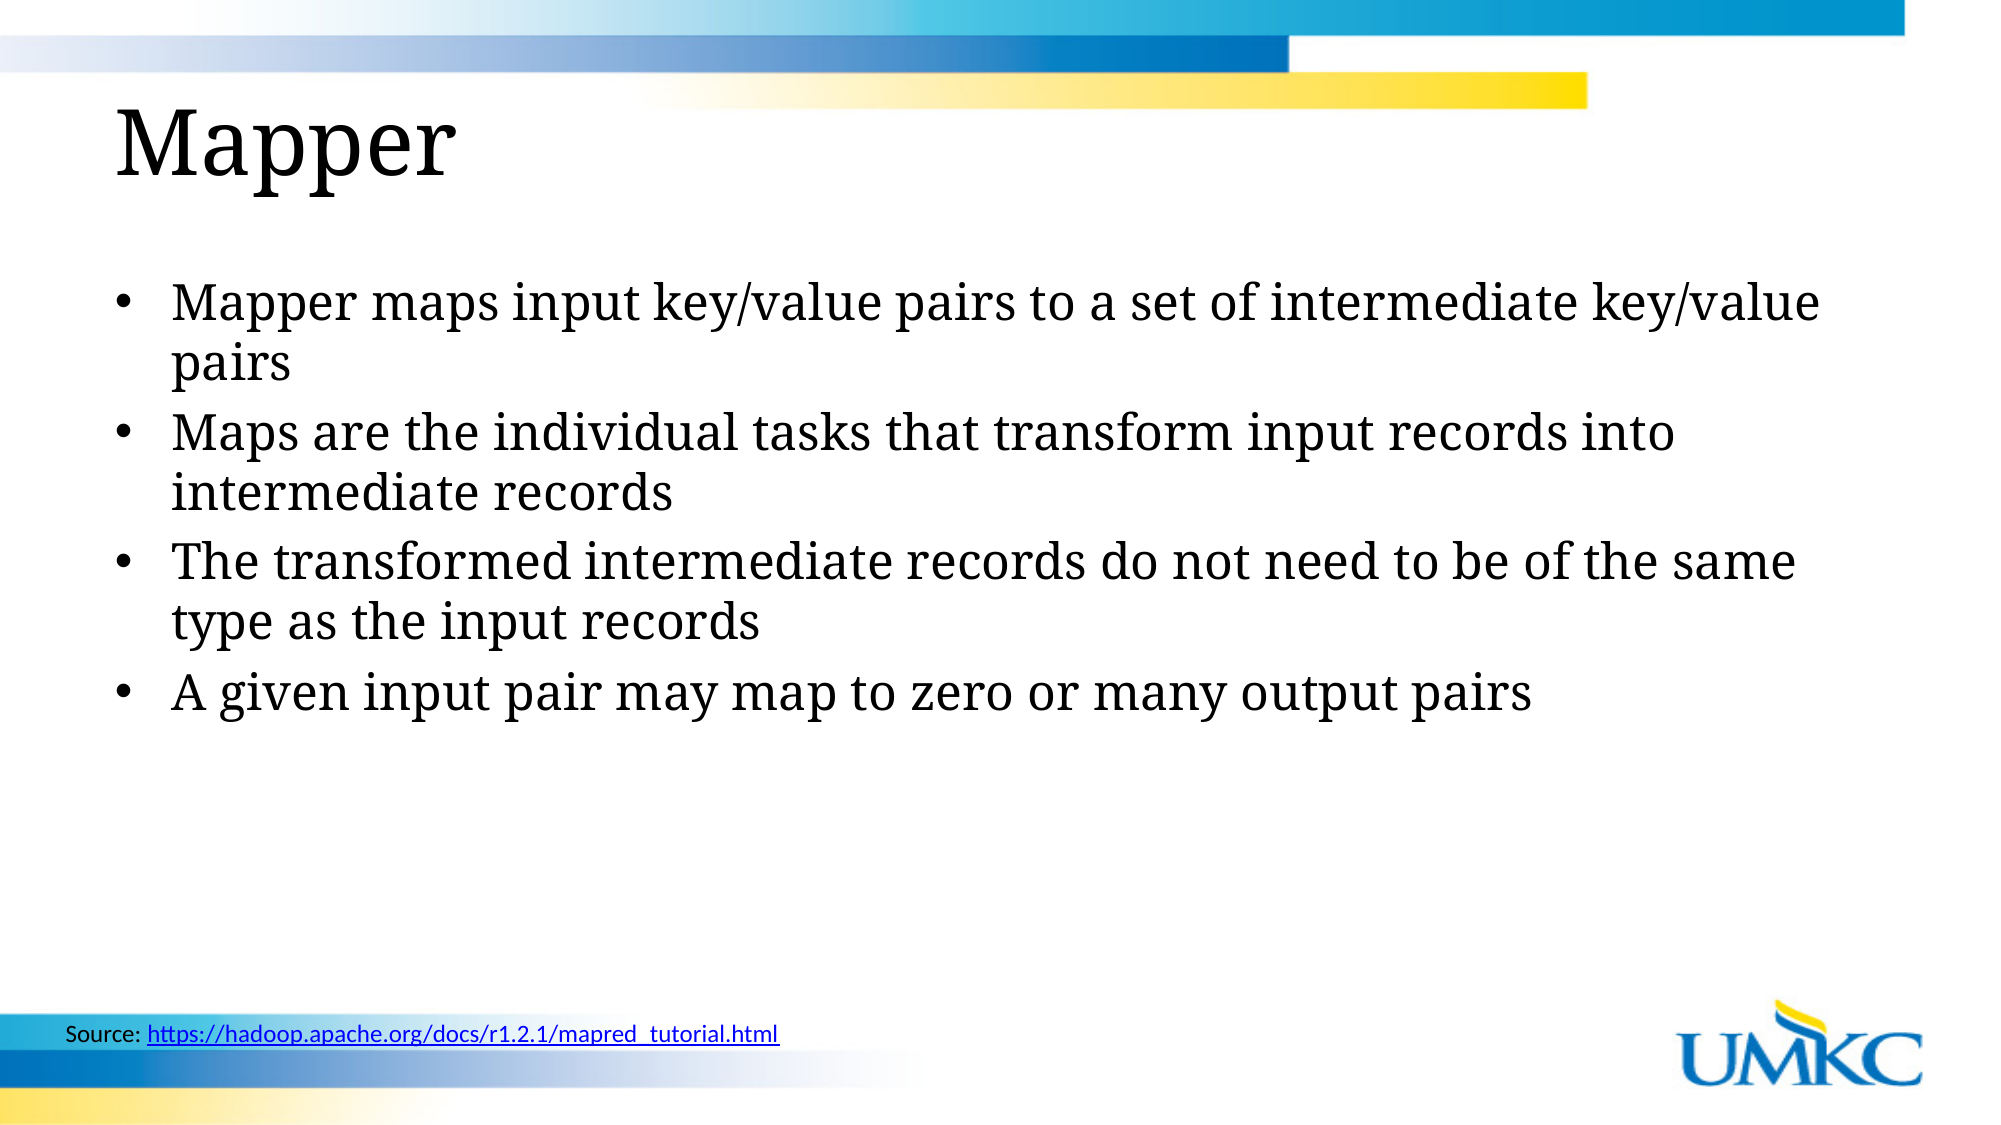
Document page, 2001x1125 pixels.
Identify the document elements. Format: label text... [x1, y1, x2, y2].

title Mapper [99, 45, 1900, 233]
picture [0, 0, 2001, 1125]
text_box Source: https://hadoop.apache.org/docs/r1.2.1/mapred_tutorial.html [50, 1009, 795, 1055]
list Mapper maps input key/value pairs to a set of intermediate key/value pairs Maps are the individual tasks that transform input records into intermediate records The transformed intermediate records do not need to be of the same type as the input records A given input pair may map to zero or many output pairs [99, 262, 1900, 1005]
